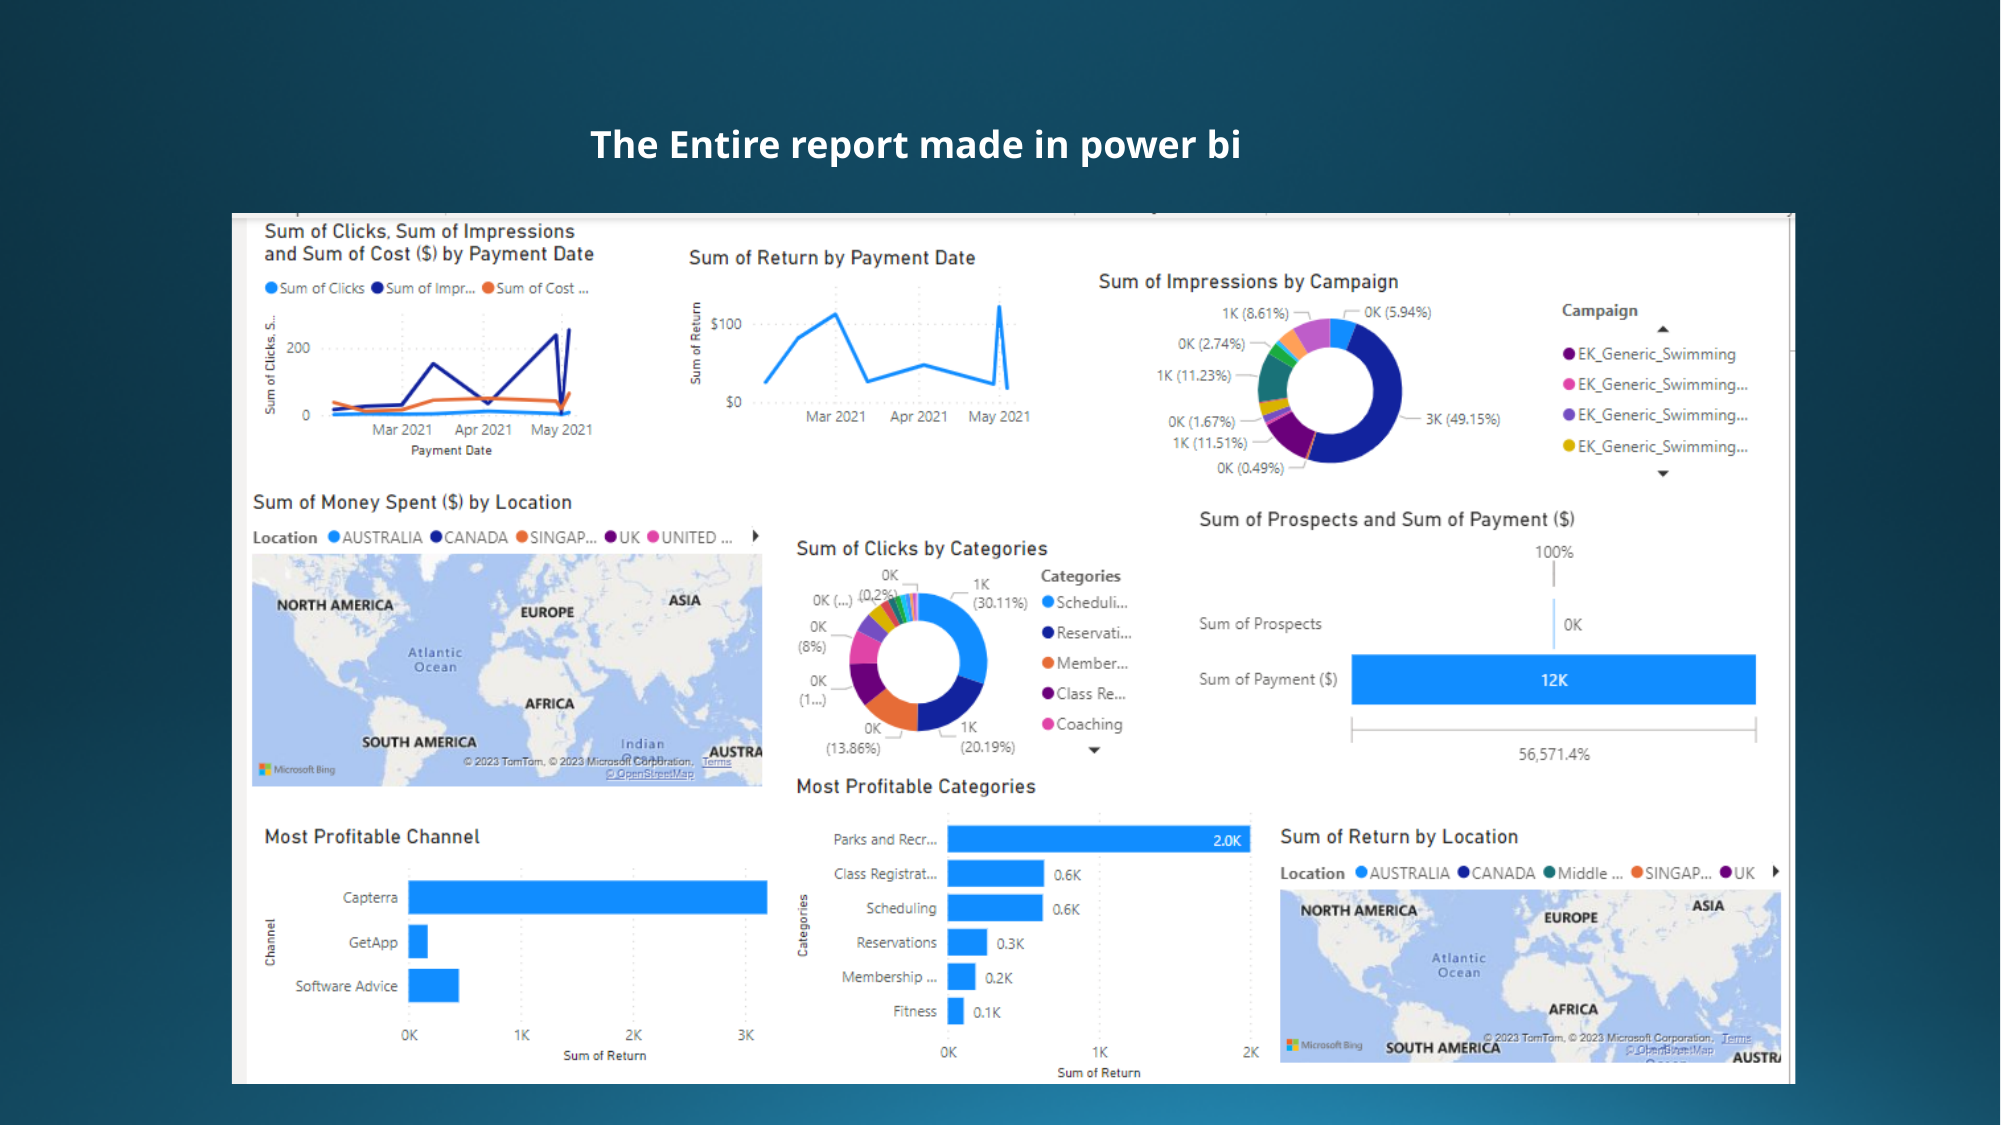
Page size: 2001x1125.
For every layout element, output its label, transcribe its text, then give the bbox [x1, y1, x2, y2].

text_box The Entire report made in power bi [575, 113, 1459, 173]
picture [0, 0, 2001, 1125]
